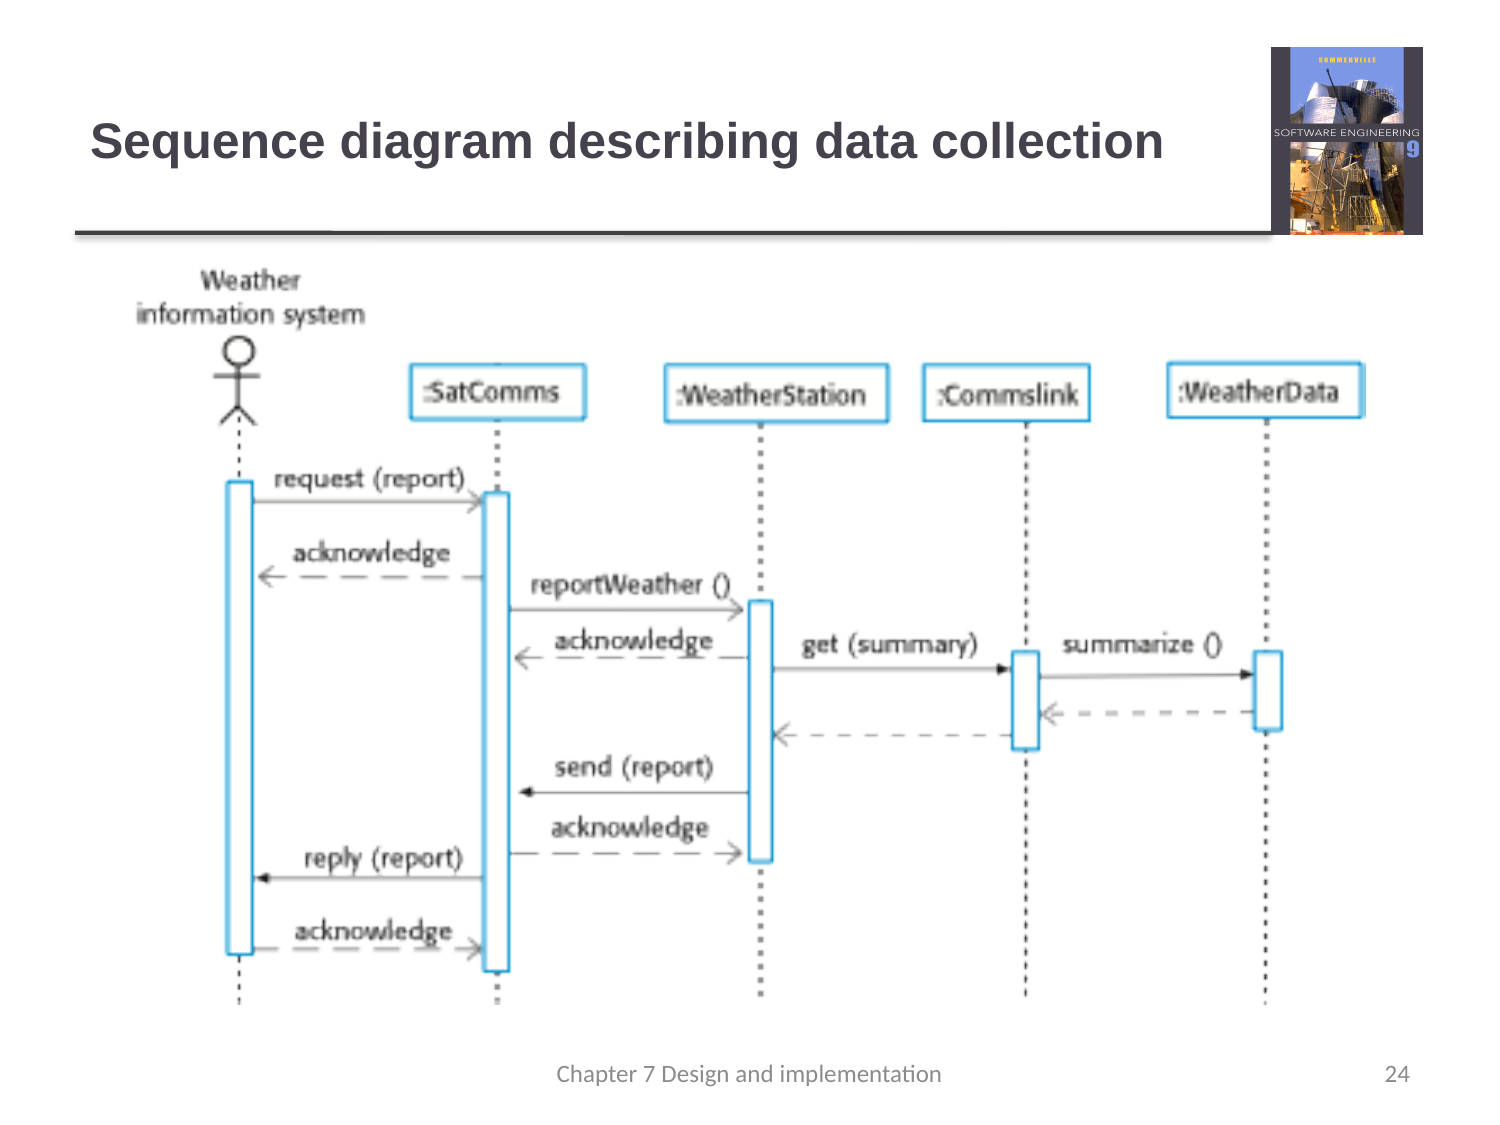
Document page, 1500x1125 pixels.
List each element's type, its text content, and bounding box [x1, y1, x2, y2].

slide_number 24 [1074, 1042, 1425, 1103]
title Sequence diagram describing data collection [74, 44, 1272, 233]
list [74, 262, 1426, 1006]
picture [1272, 47, 1423, 235]
footer Chapter 7 Design and implementation [512, 1042, 988, 1103]
